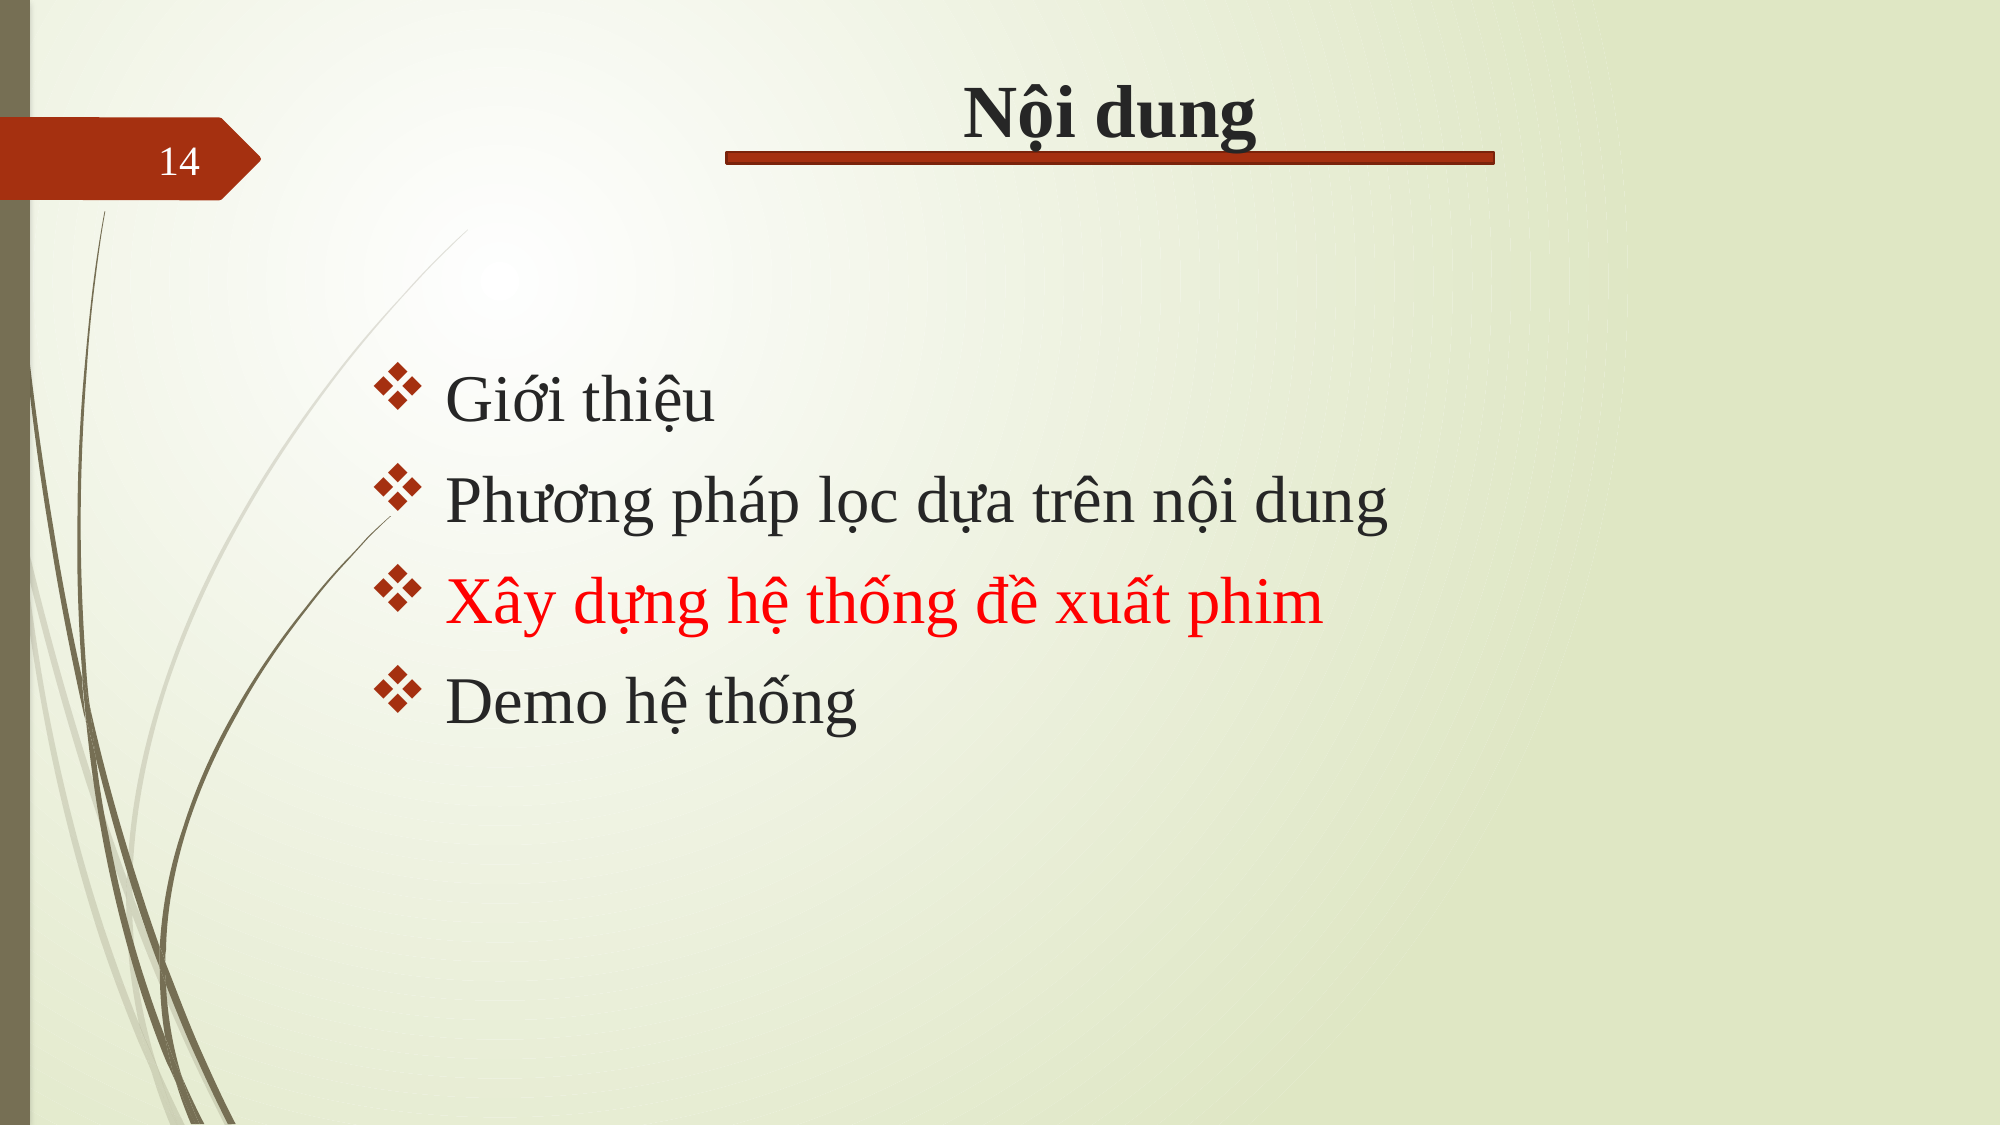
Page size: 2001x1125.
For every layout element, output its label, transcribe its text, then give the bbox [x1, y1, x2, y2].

title Nội dung [333, 55, 1888, 212]
list Giới thiệu Phương pháp lọc dựa trên nội dung Xây dựng hệ thống đề xuất phim Demo hệ thống [353, 347, 1720, 778]
slide_number 14 [87, 129, 216, 190]
